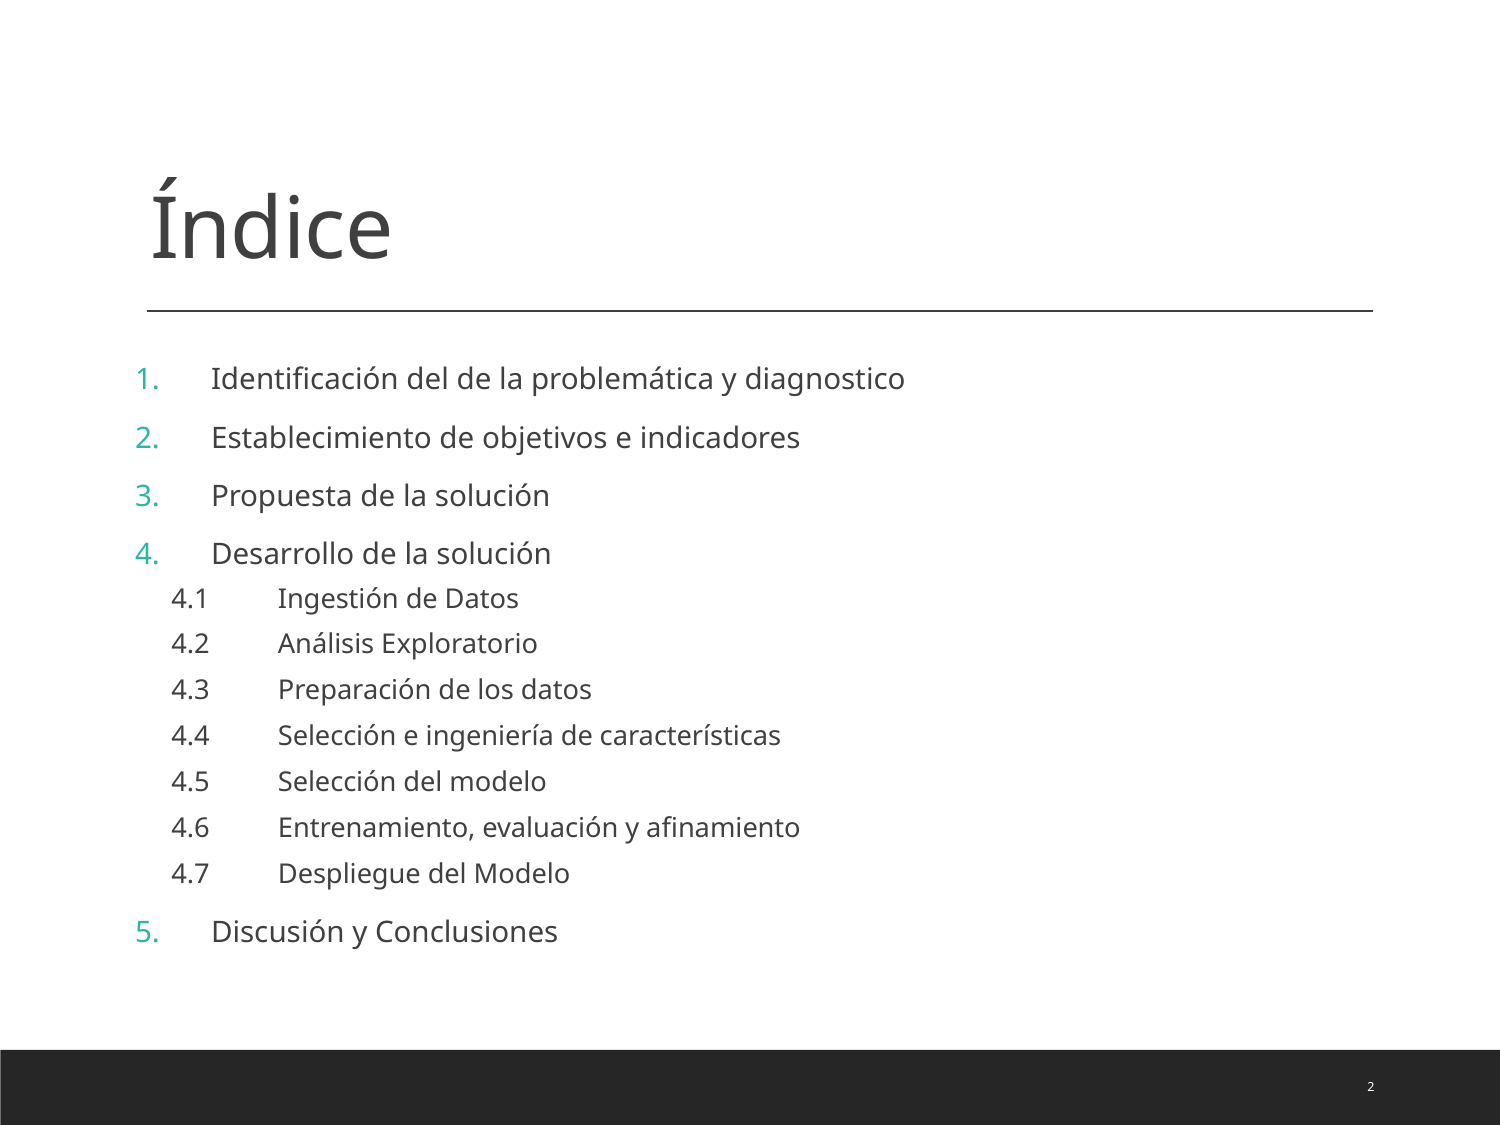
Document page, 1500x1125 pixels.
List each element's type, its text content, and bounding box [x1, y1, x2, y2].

list Identificación del de la problemática y diagnostico Establecimiento de objetivos e indicadores Propuesta de la solución Desarrollo de la solución 4.1 Ingestión de Datos 4.2 Análisis Exploratorio 4.3 Preparación de los datos 4.4 Selección e ingeniería de características 4.5 Selección del modelo 4.6 Entrenamiento, evaluación y afinamiento 4.7 Despliegue del Modelo Discusión y Conclusiones [135, 345, 1373, 963]
slide_number 2 [1352, 1057, 1449, 1118]
title Índice [135, 47, 1373, 285]
